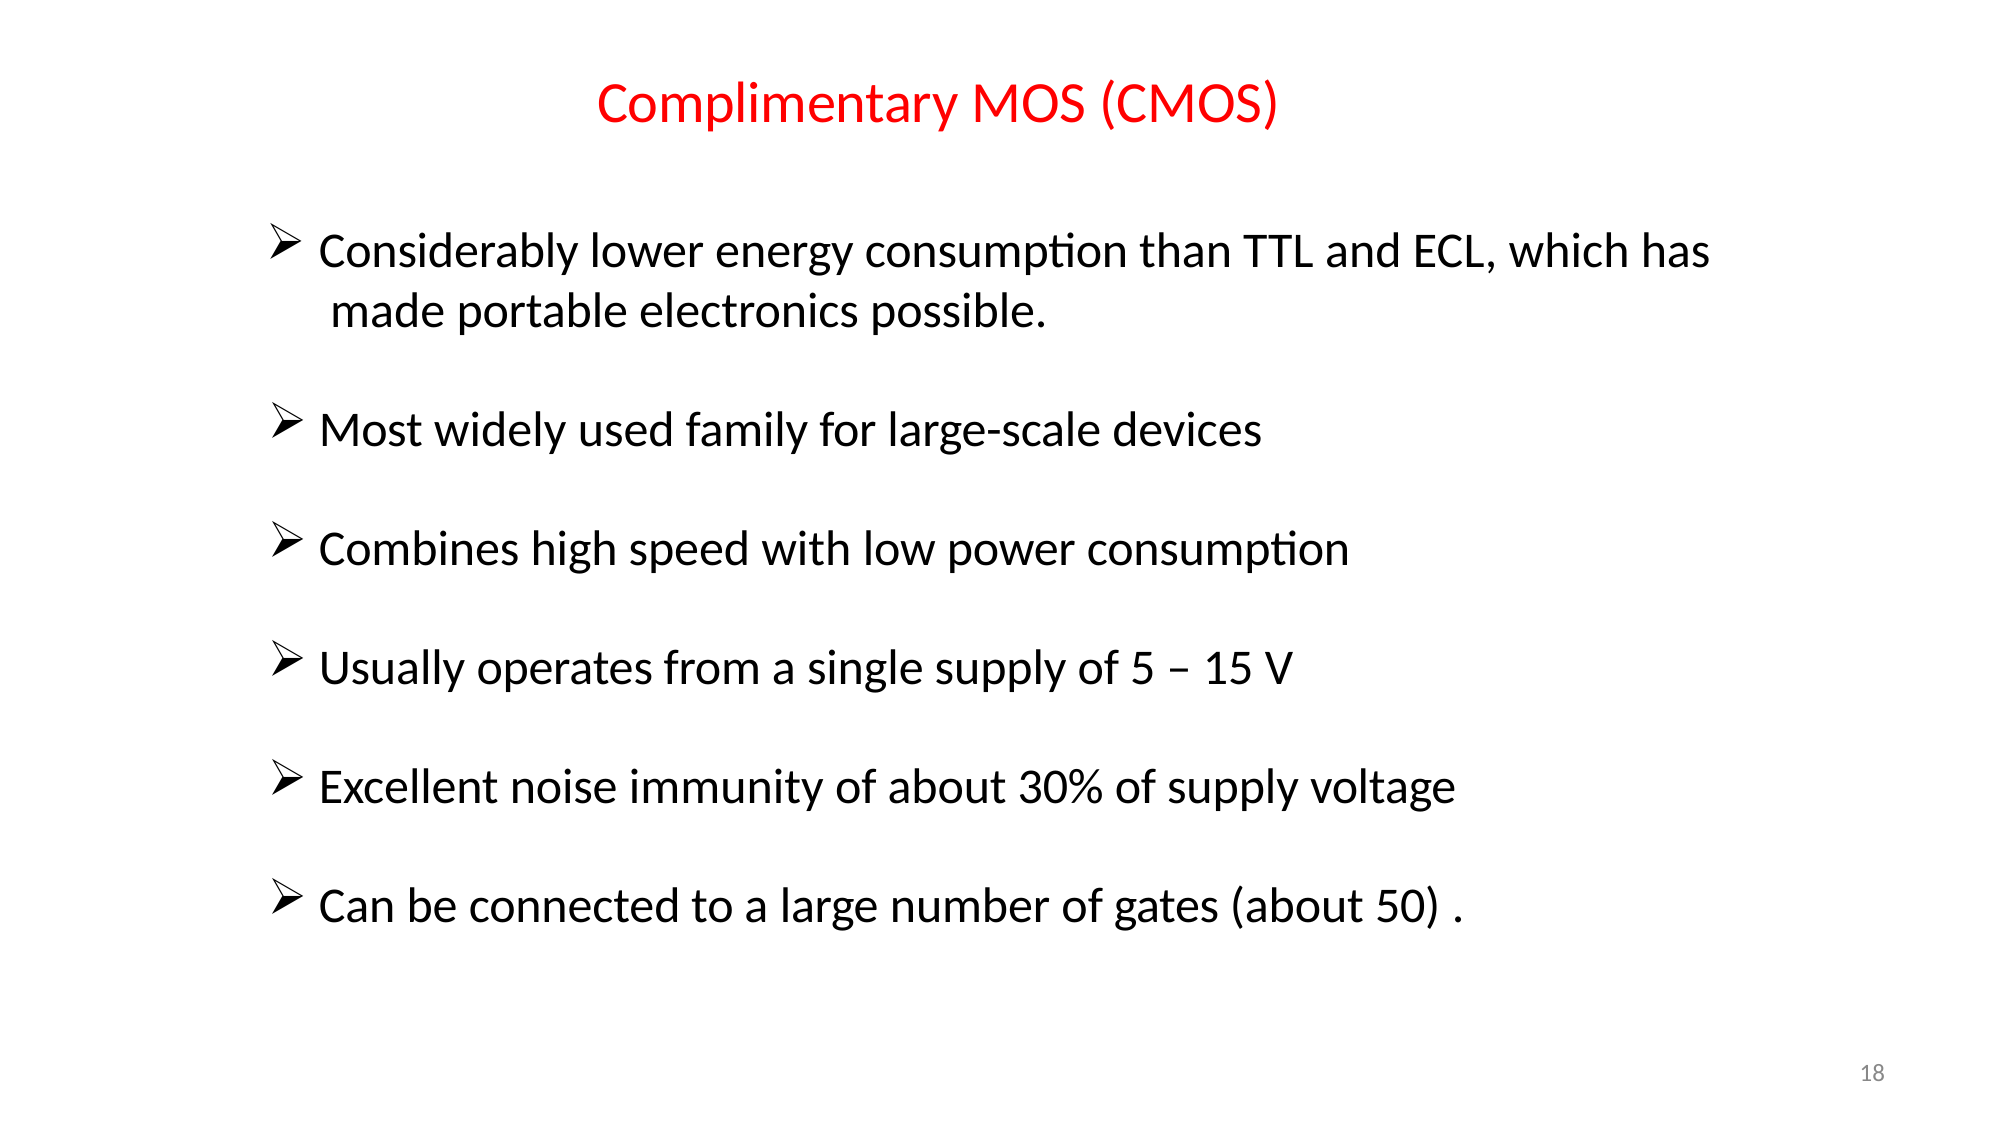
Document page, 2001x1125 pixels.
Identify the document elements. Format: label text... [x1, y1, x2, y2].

title Complimentary MOS (CMOS) [594, 61, 1287, 215]
text_box Considerably lower energy consumption than TTL and ECL, which has made portable electronics possible. Most widely used family for large-scale devices Combines high speed with low power consumption Usually operates from a single supply of 5 – 15 V Excellent noise immunity of about 30% of supply voltage Can be connected to a large number of gates (about 50) . [266, 215, 1720, 933]
slide_number 18 [1853, 1060, 1892, 1125]
